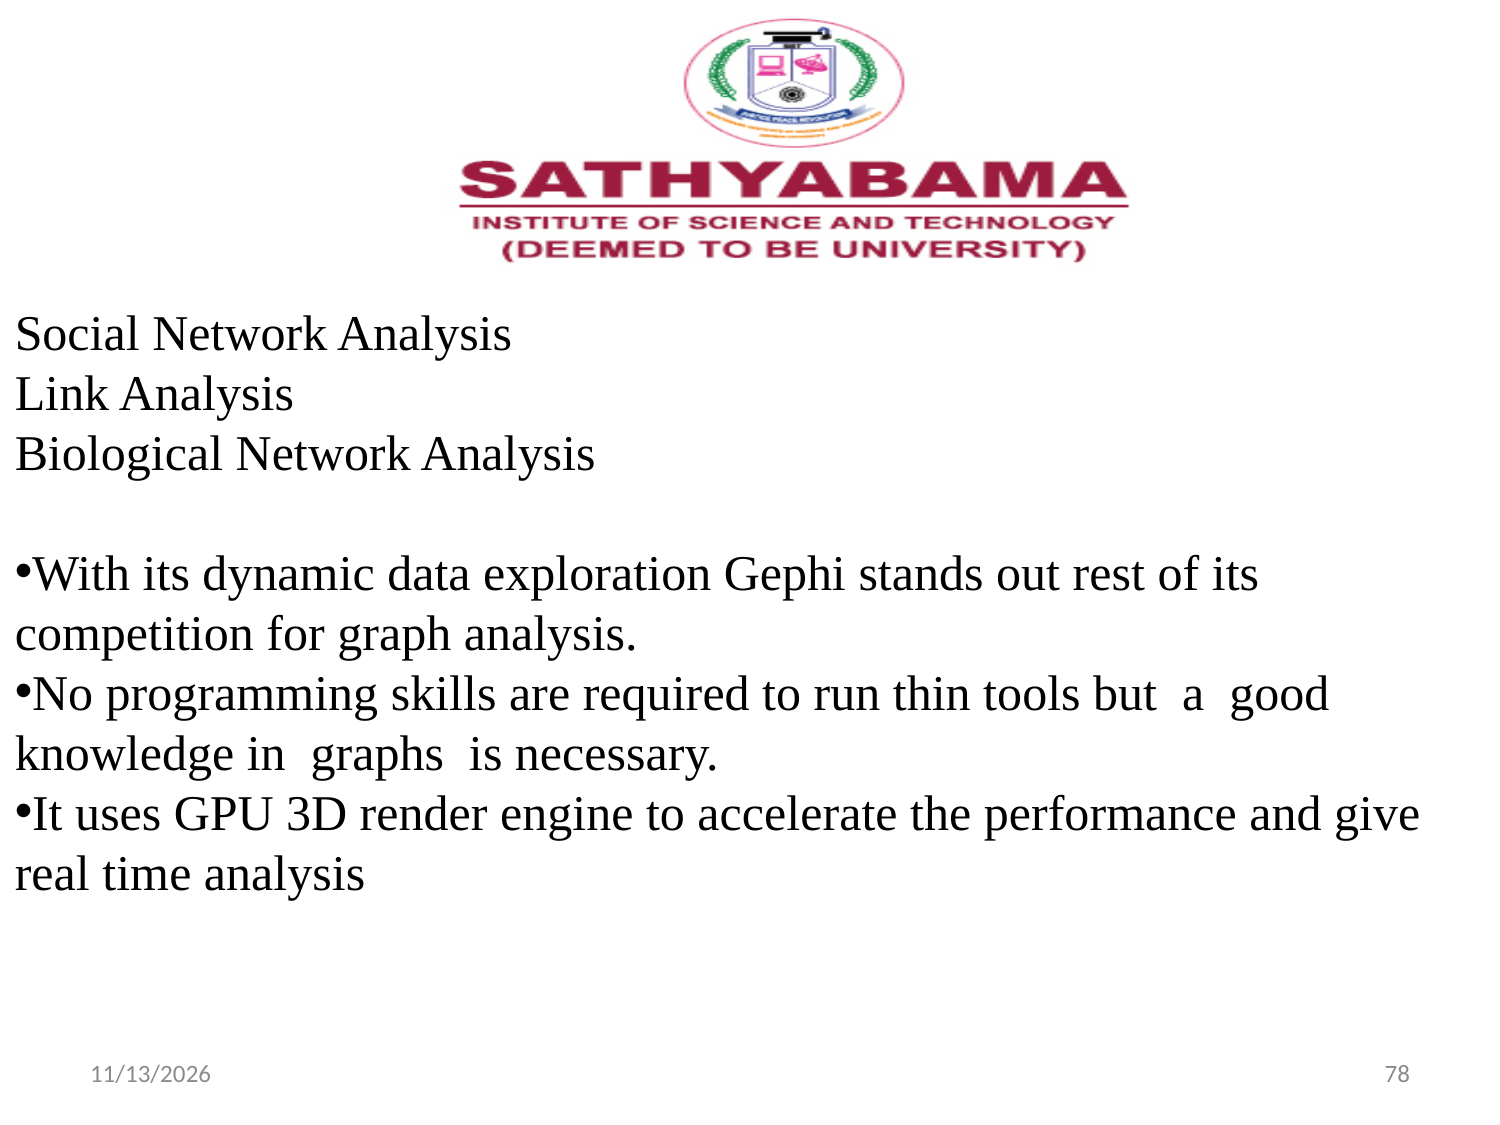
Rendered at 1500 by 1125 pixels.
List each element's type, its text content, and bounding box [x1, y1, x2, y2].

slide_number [75, 1042, 425, 1103]
text_box Social Network Analysis Link Analysis Biological Network Analysis With its dynamic data exploration Gephi stands out rest of its competition for graph analysis. No programming skills are required to run thin tools but a good knowledge in graphs is necessary. It uses GPU 3D render engine to accelerate the performance and give real time analysis [0, 292, 1500, 908]
picture [433, 0, 1161, 270]
slide_number 78 [1074, 1042, 1425, 1103]
